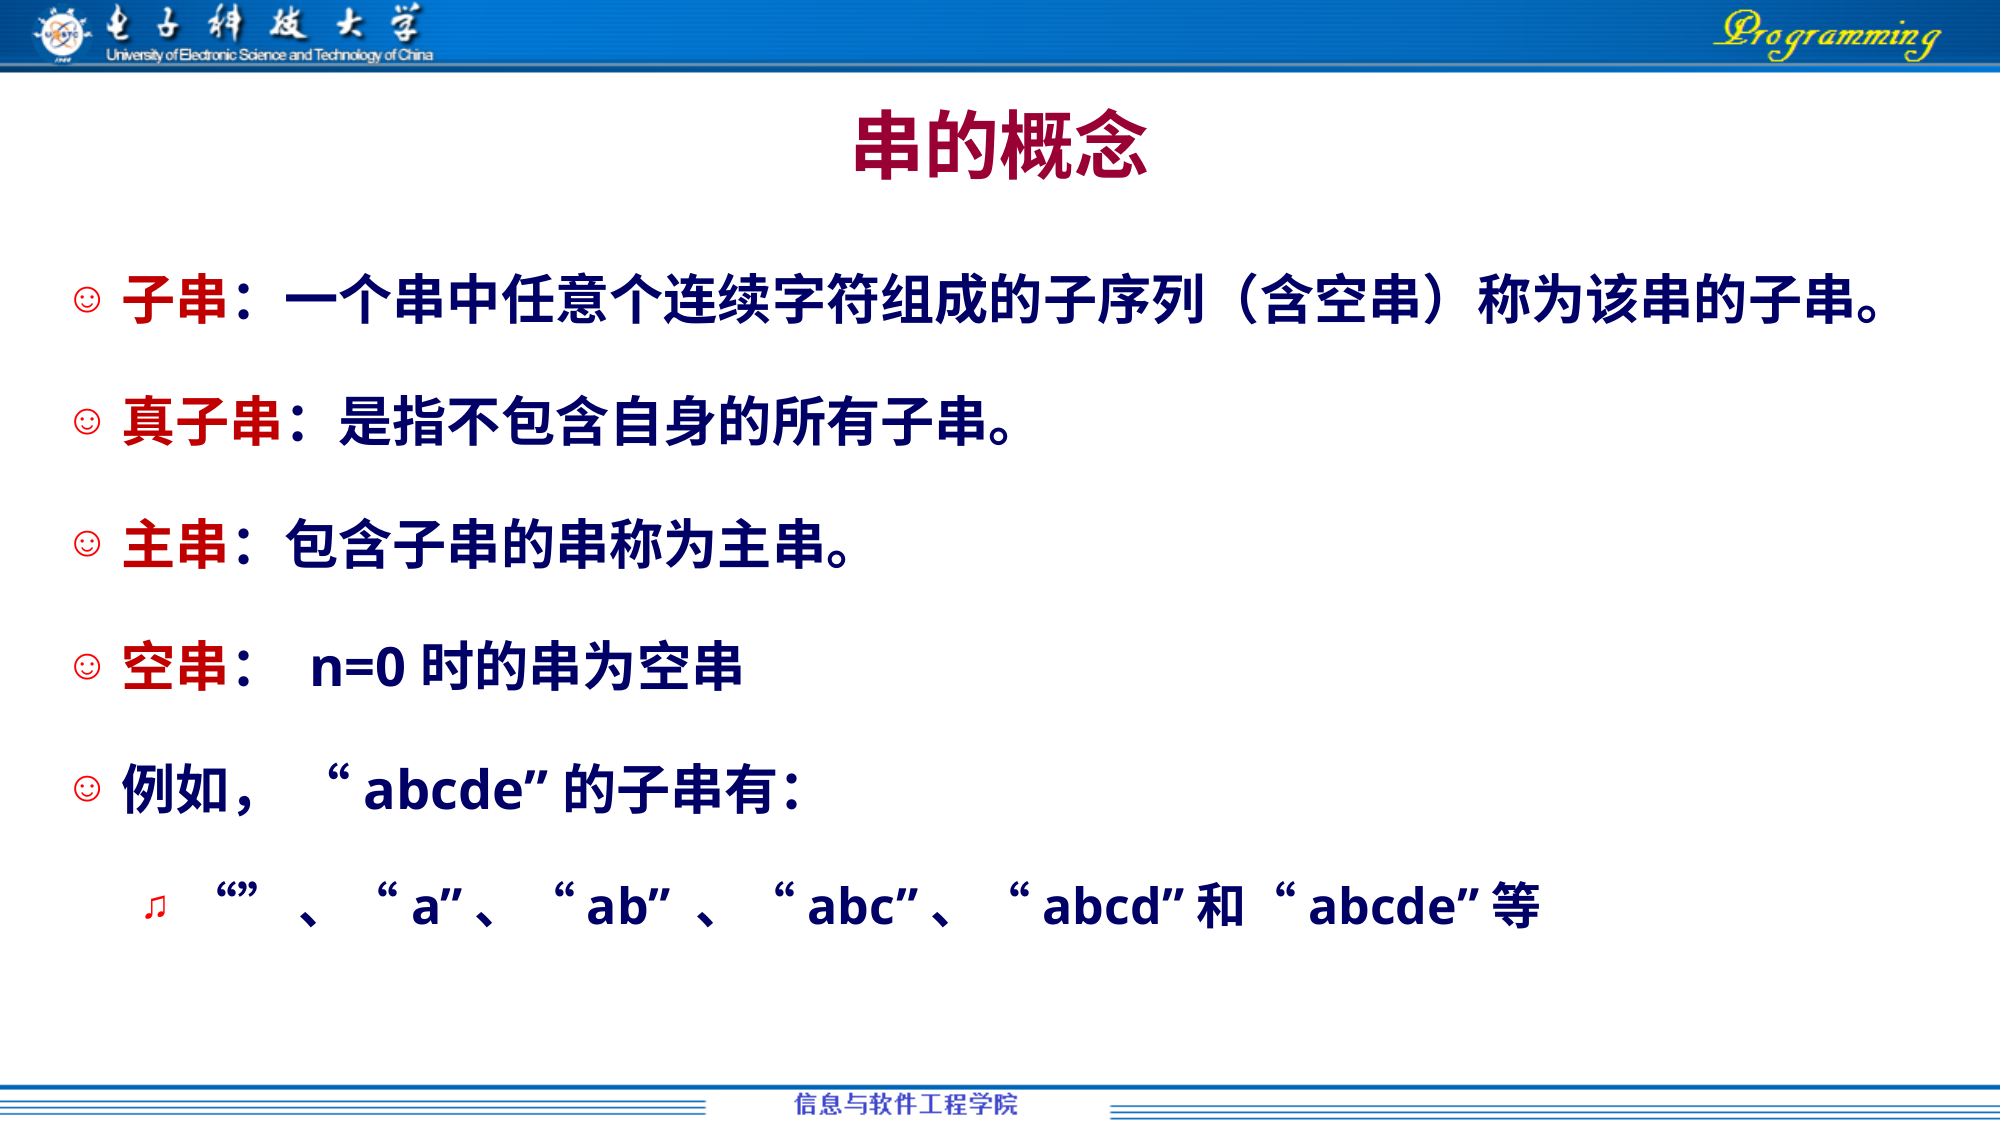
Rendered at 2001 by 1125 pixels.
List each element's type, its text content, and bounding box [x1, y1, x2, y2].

list 子串：一个串中任意个连续字符组成的子序列（含空串）称为该串的子串。 真子串：是指不包含自身的所有子串。 主串：包含子串的串称为主串。 空串： n=0时的串为空串 例如， “abcde”的子串有： “”、“a”、“ab” 、“abc”、“abcd”和“abcde”等 [50, 224, 1950, 1075]
title 串的概念 [150, 87, 1850, 200]
picture [0, 0, 2000, 1125]
